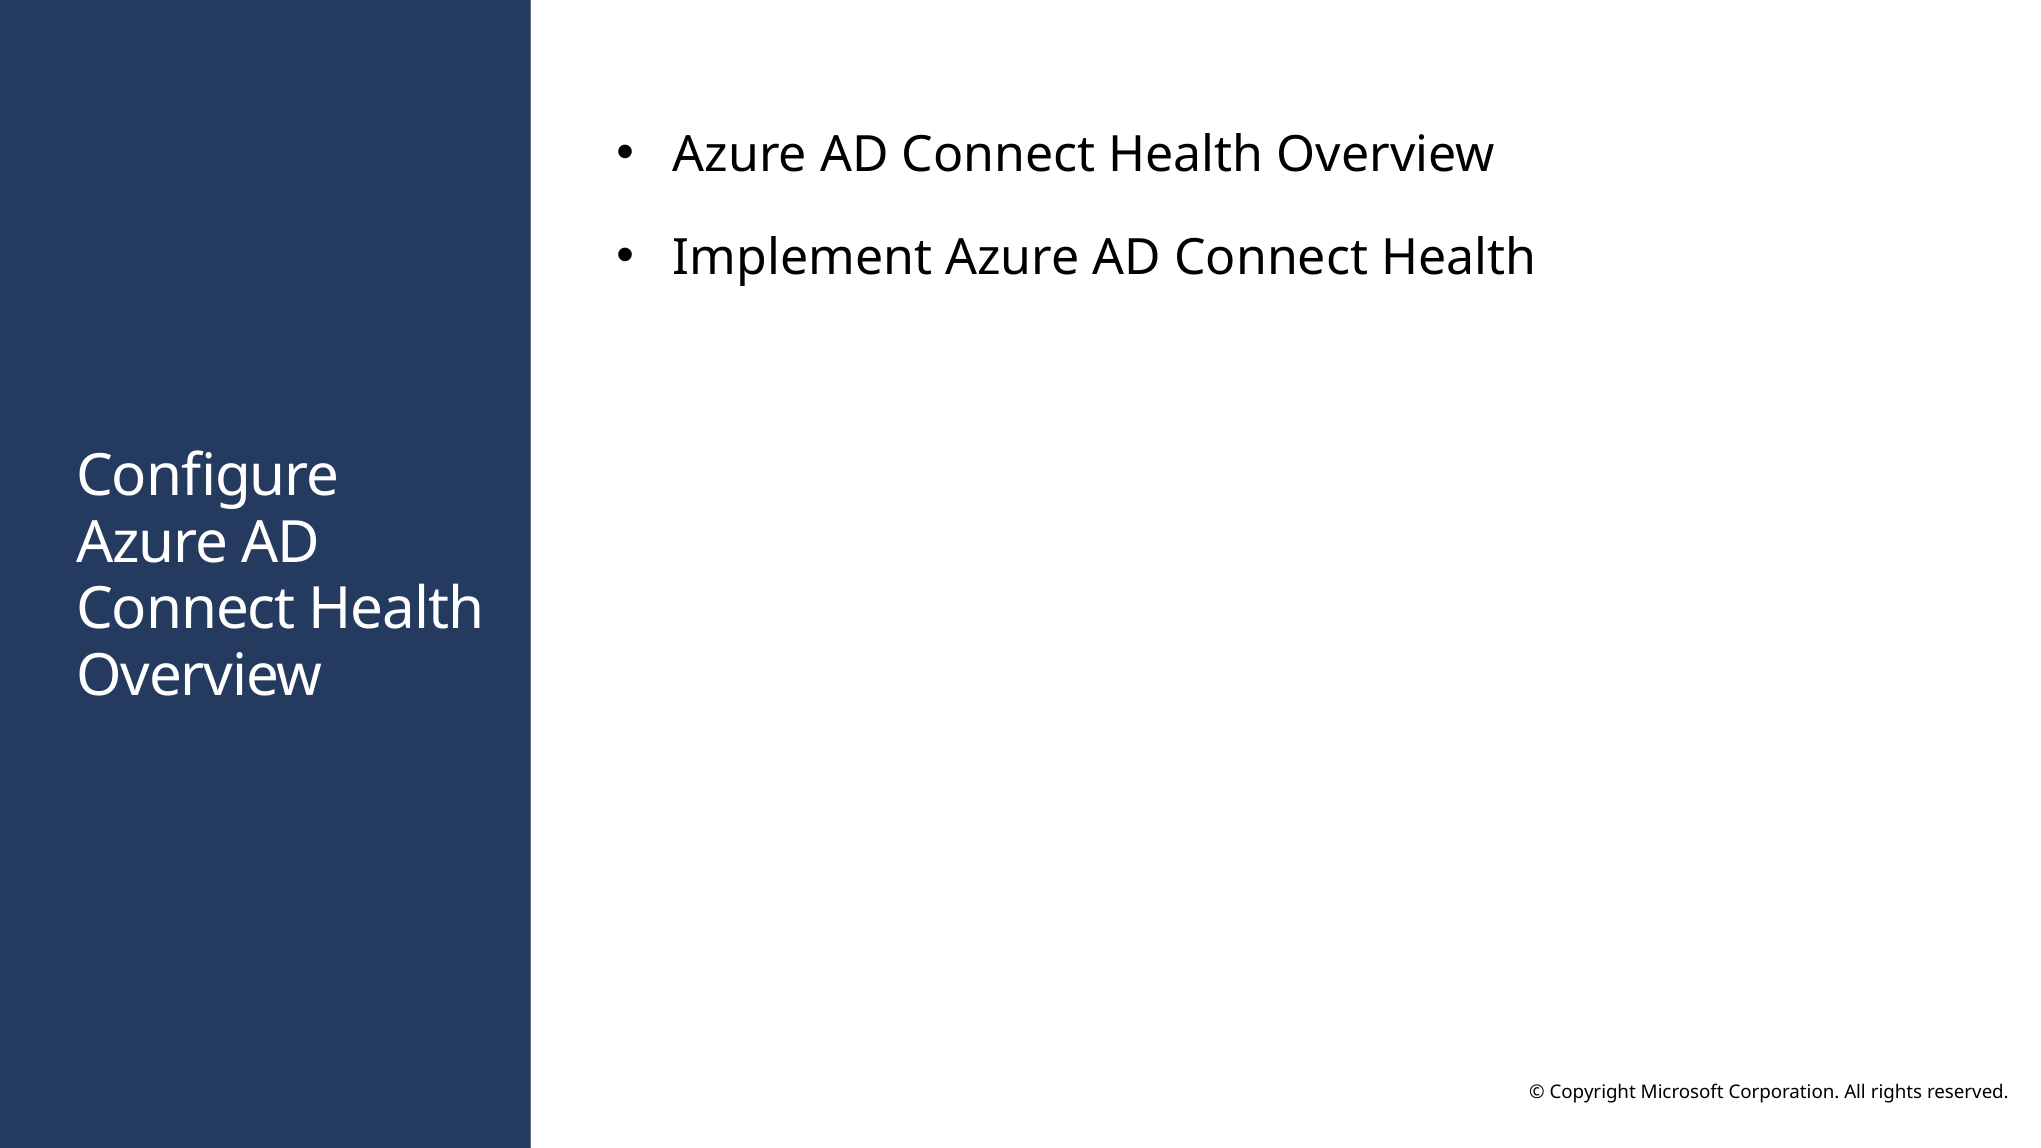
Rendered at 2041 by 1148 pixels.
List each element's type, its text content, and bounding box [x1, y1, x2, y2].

title Configure Azure AD Connect Health Overview [76, 439, 488, 709]
text_box Azure AD Connect Health Overview Implement Azure AD Connect Health [586, 67, 1894, 514]
picture [0, 0, 2041, 1148]
